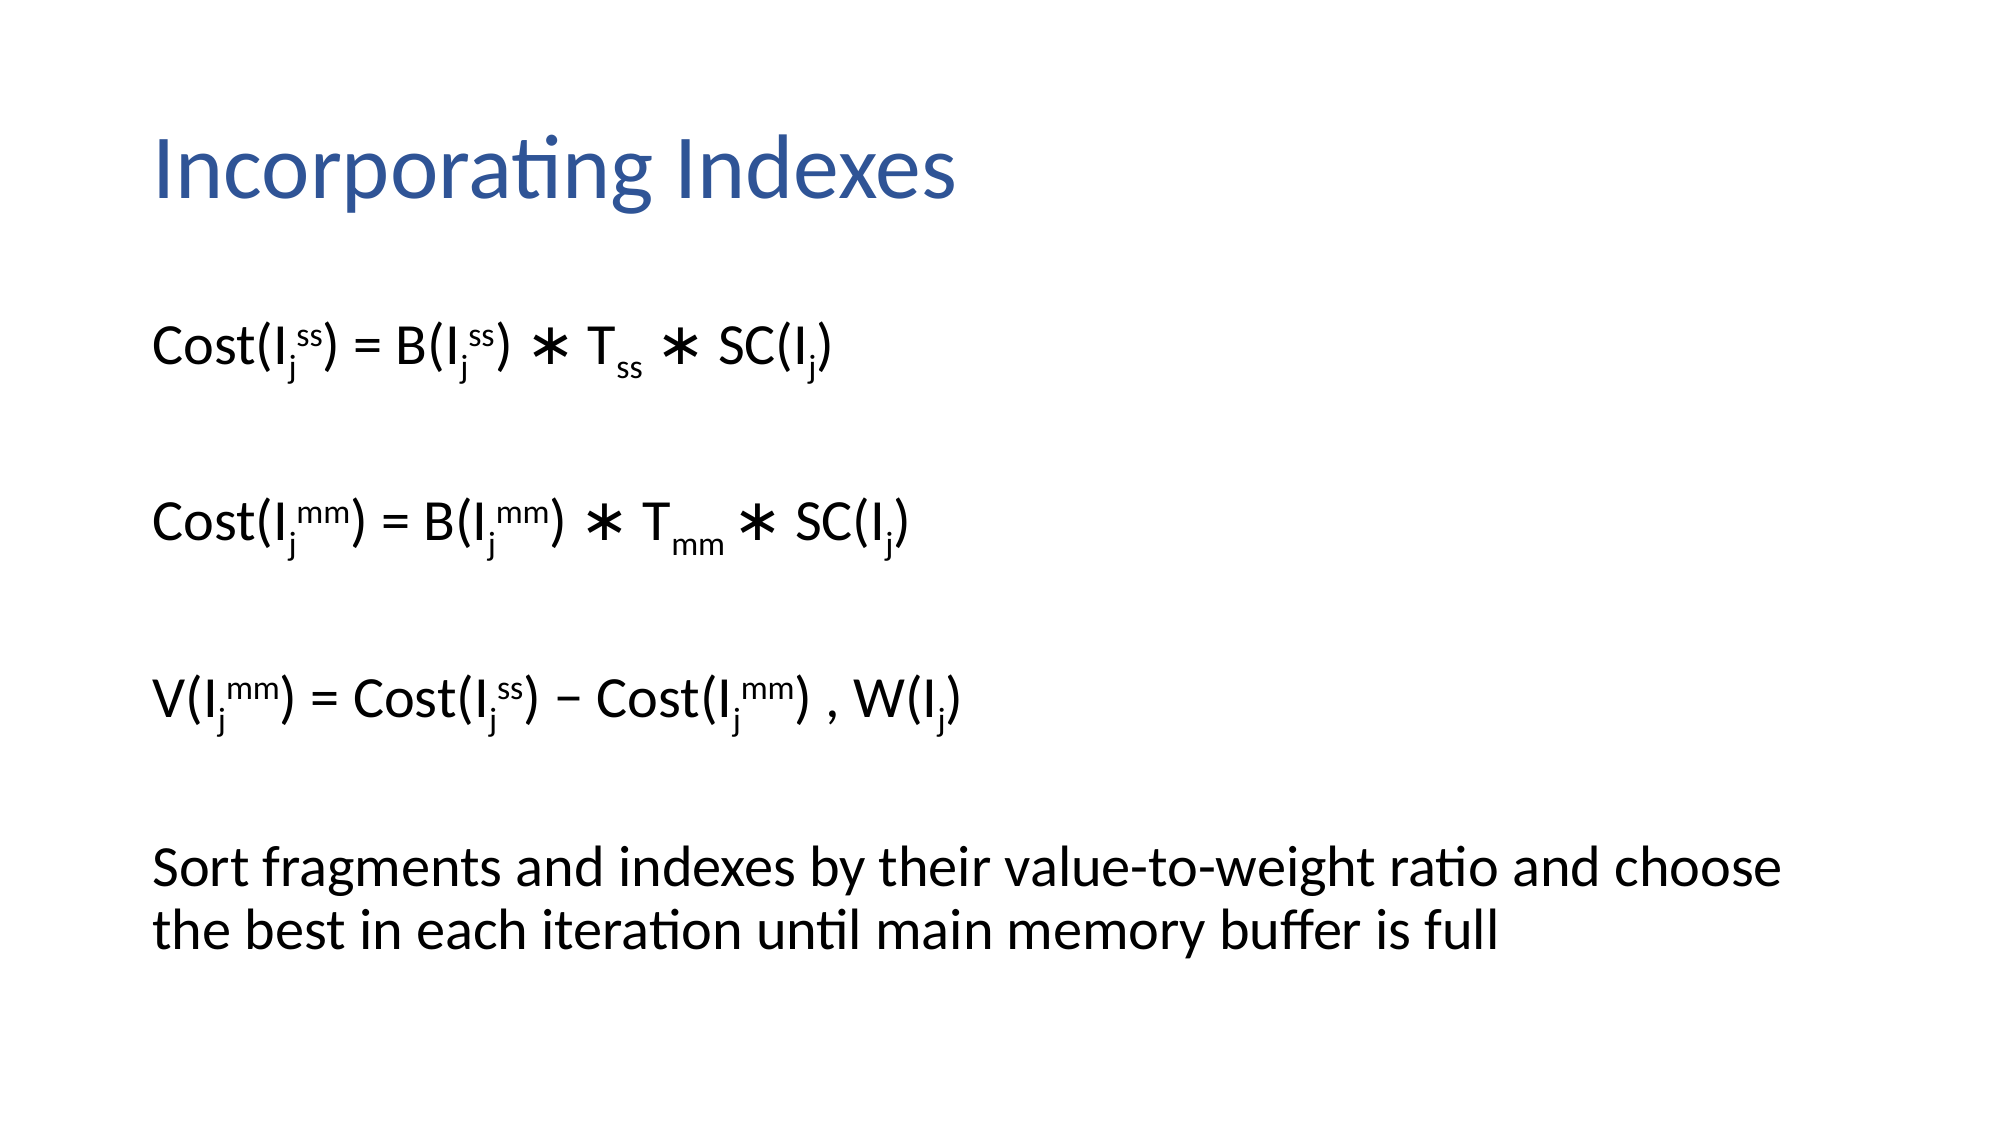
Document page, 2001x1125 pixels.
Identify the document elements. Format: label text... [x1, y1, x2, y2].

title Incorporating Indexes [137, 59, 1863, 278]
list Cost(Ijss) = B(Ijss) ∗ Tss ∗ SC(Ij) Cost(Ijmm) = B(Ijmm) ∗ Tmm ∗ SC(Ij) V(Ijmm) = Cost(Ijss) − Cost(Ijmm) , W(Ij) Sort fragments and indexes by their value-to-weight ratio and choose the best in each iteration until main memory buffer is full [137, 299, 1863, 1014]
